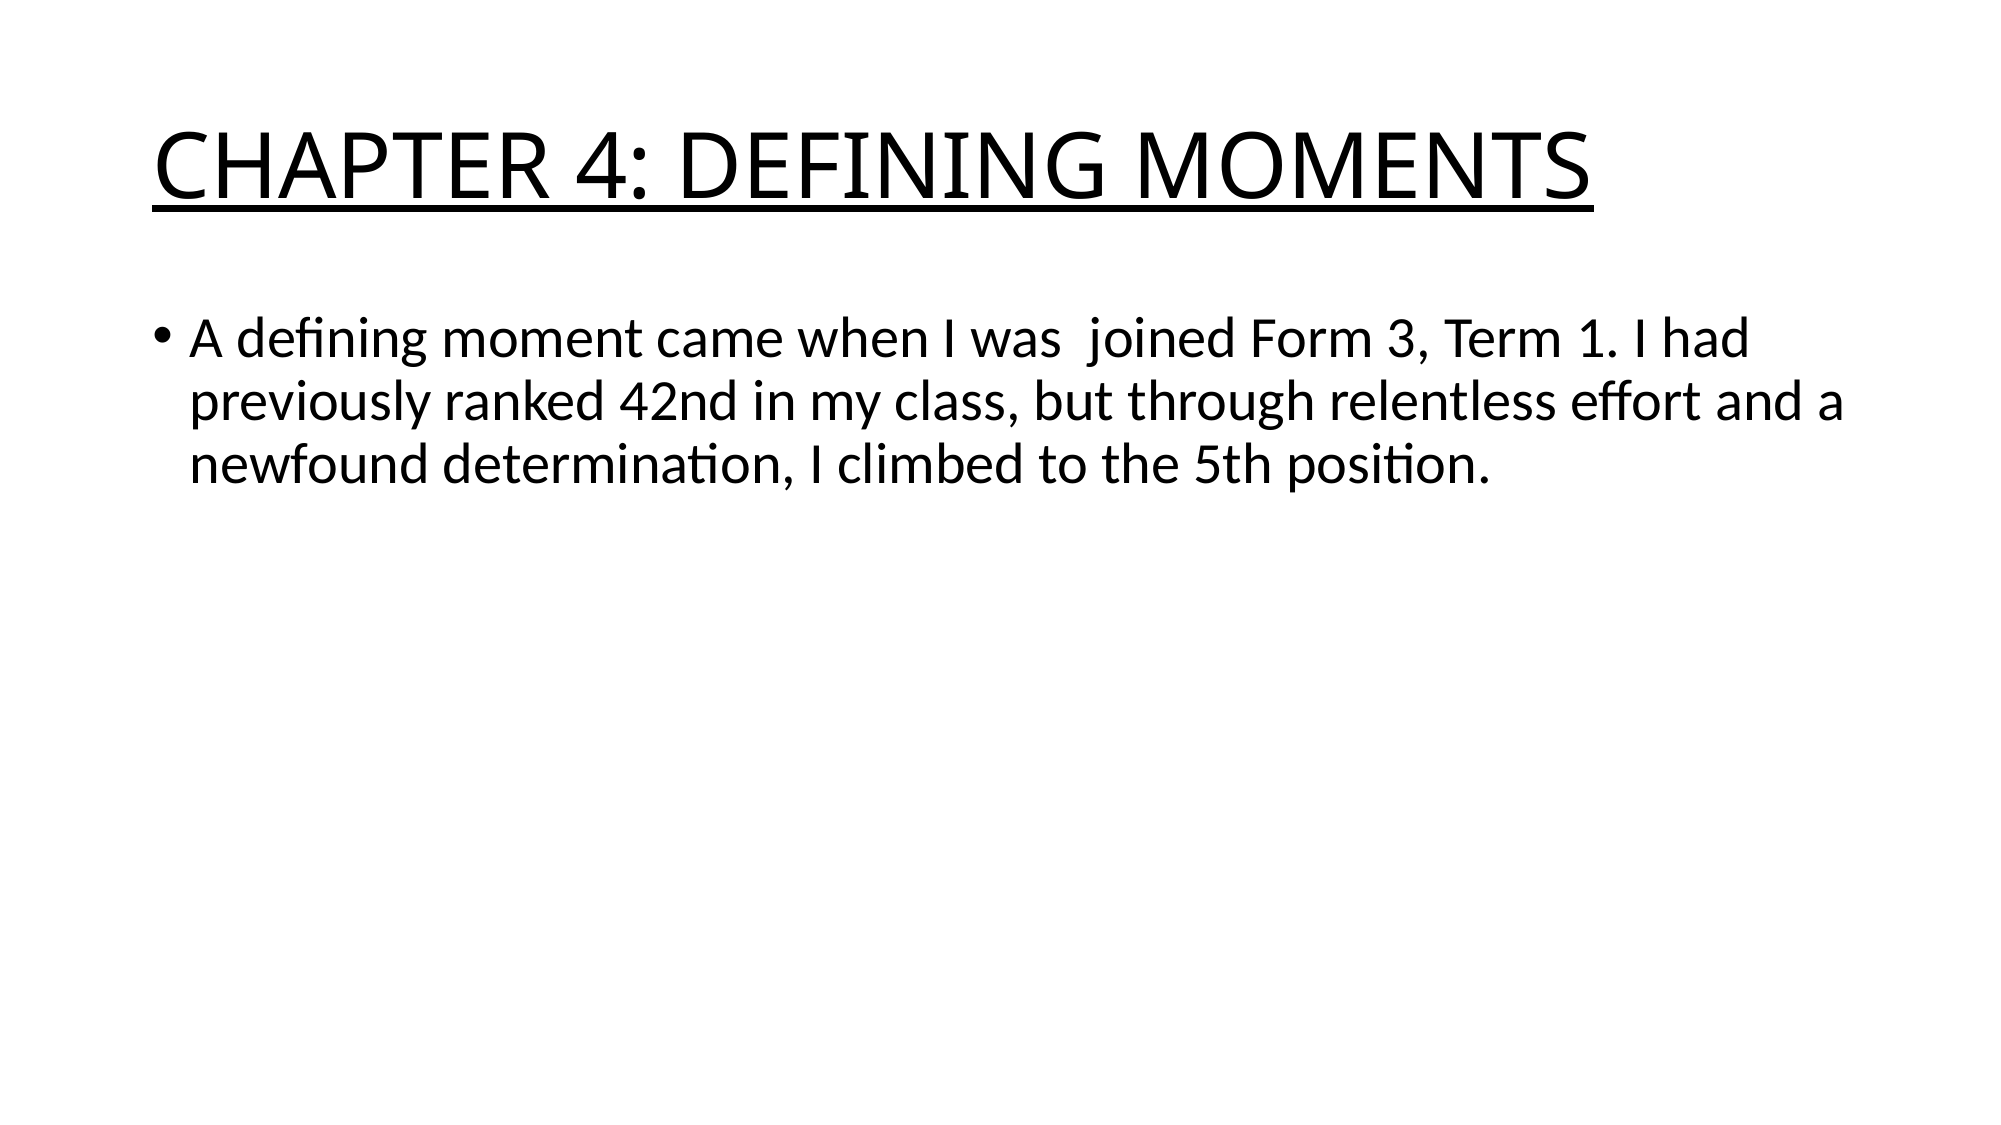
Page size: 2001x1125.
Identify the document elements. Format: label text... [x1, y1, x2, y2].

list A defining moment came when I was joined Form 3, Term 1. I had previously ranked 42nd in my class, but through relentless effort and a newfound determination, I climbed to the 5th position. [137, 299, 1863, 1014]
title CHAPTER 4: DEFINING MOMENTS [137, 59, 1863, 278]
